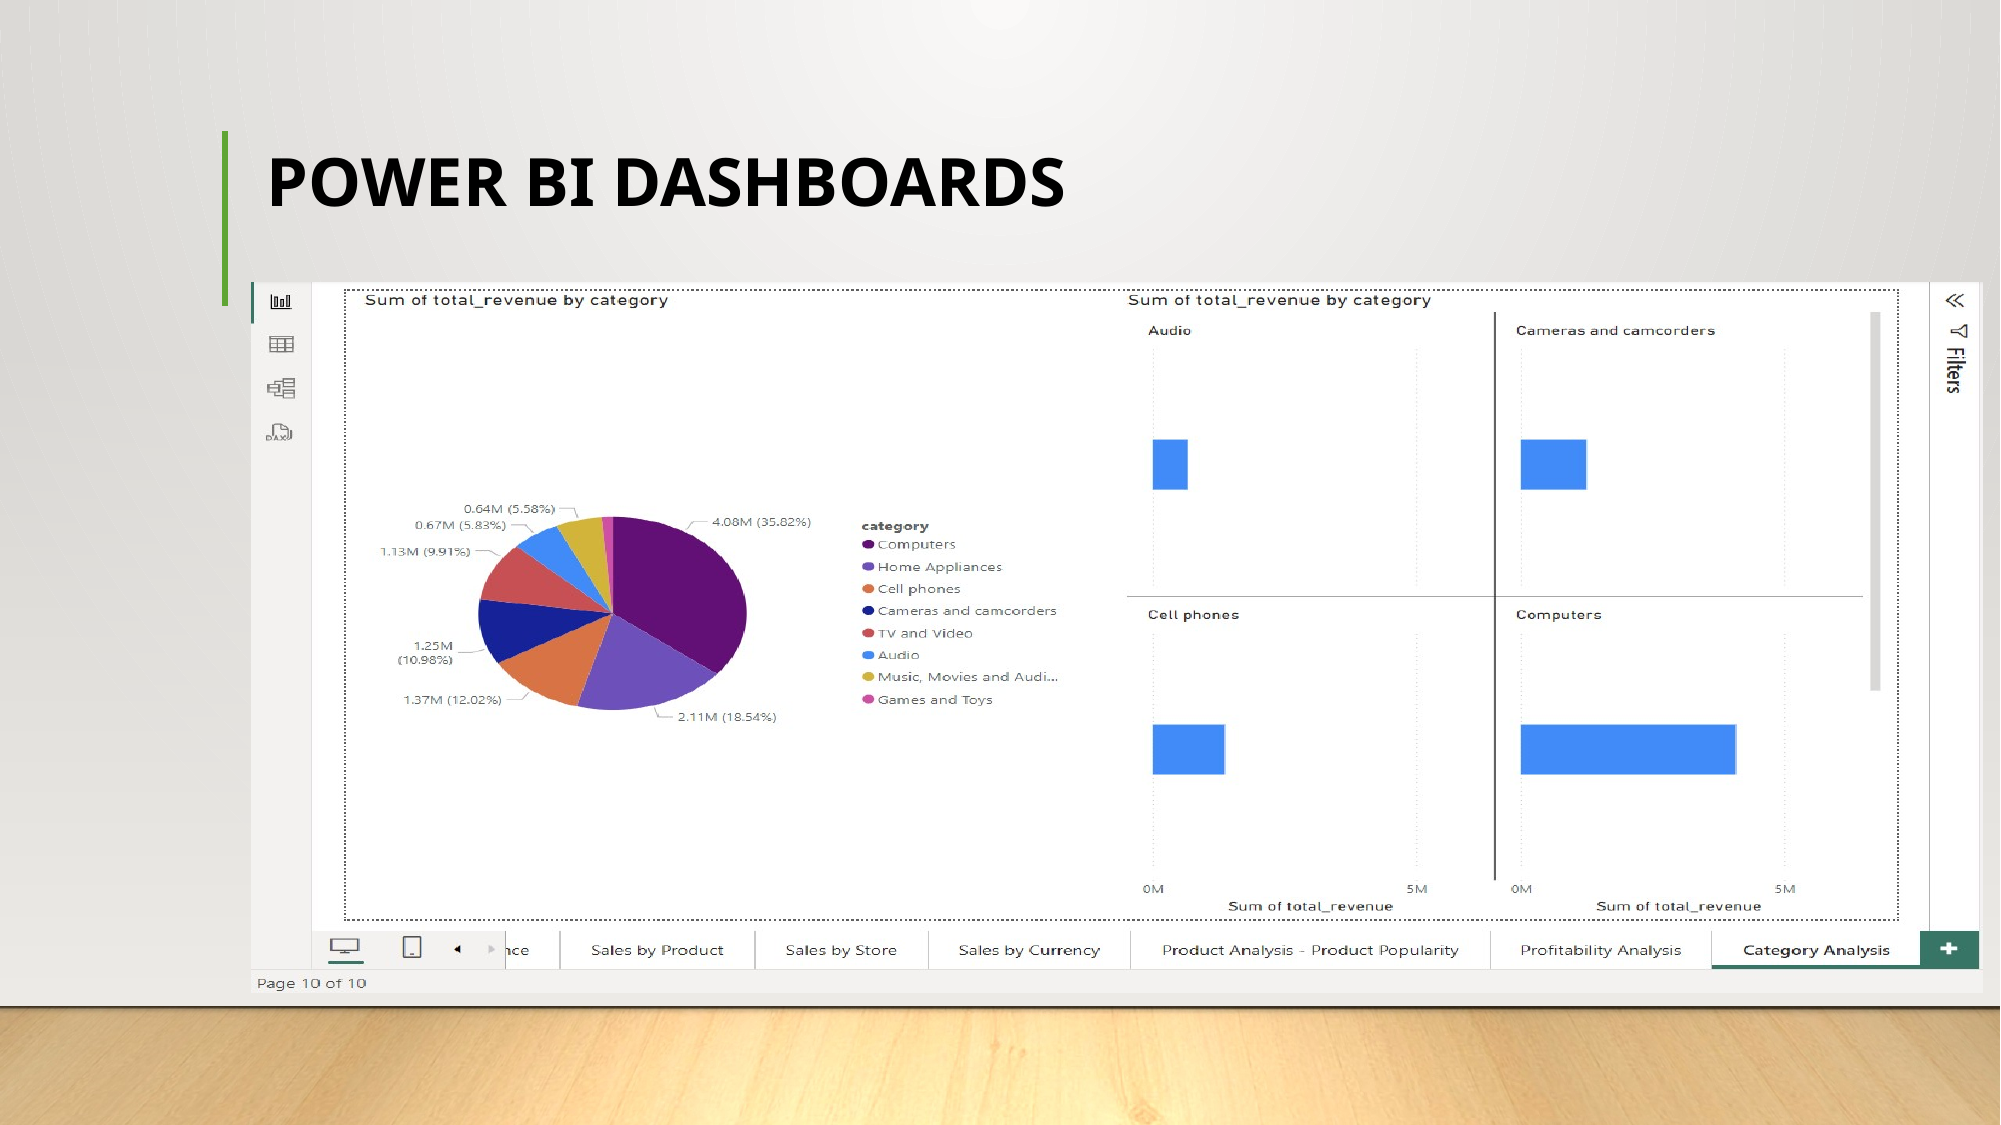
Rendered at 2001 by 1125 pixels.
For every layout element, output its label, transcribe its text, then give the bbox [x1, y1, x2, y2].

picture [251, 282, 1983, 994]
picture [0, 1006, 2000, 1125]
title POWER BI DASHBOARDS [251, 131, 1814, 229]
